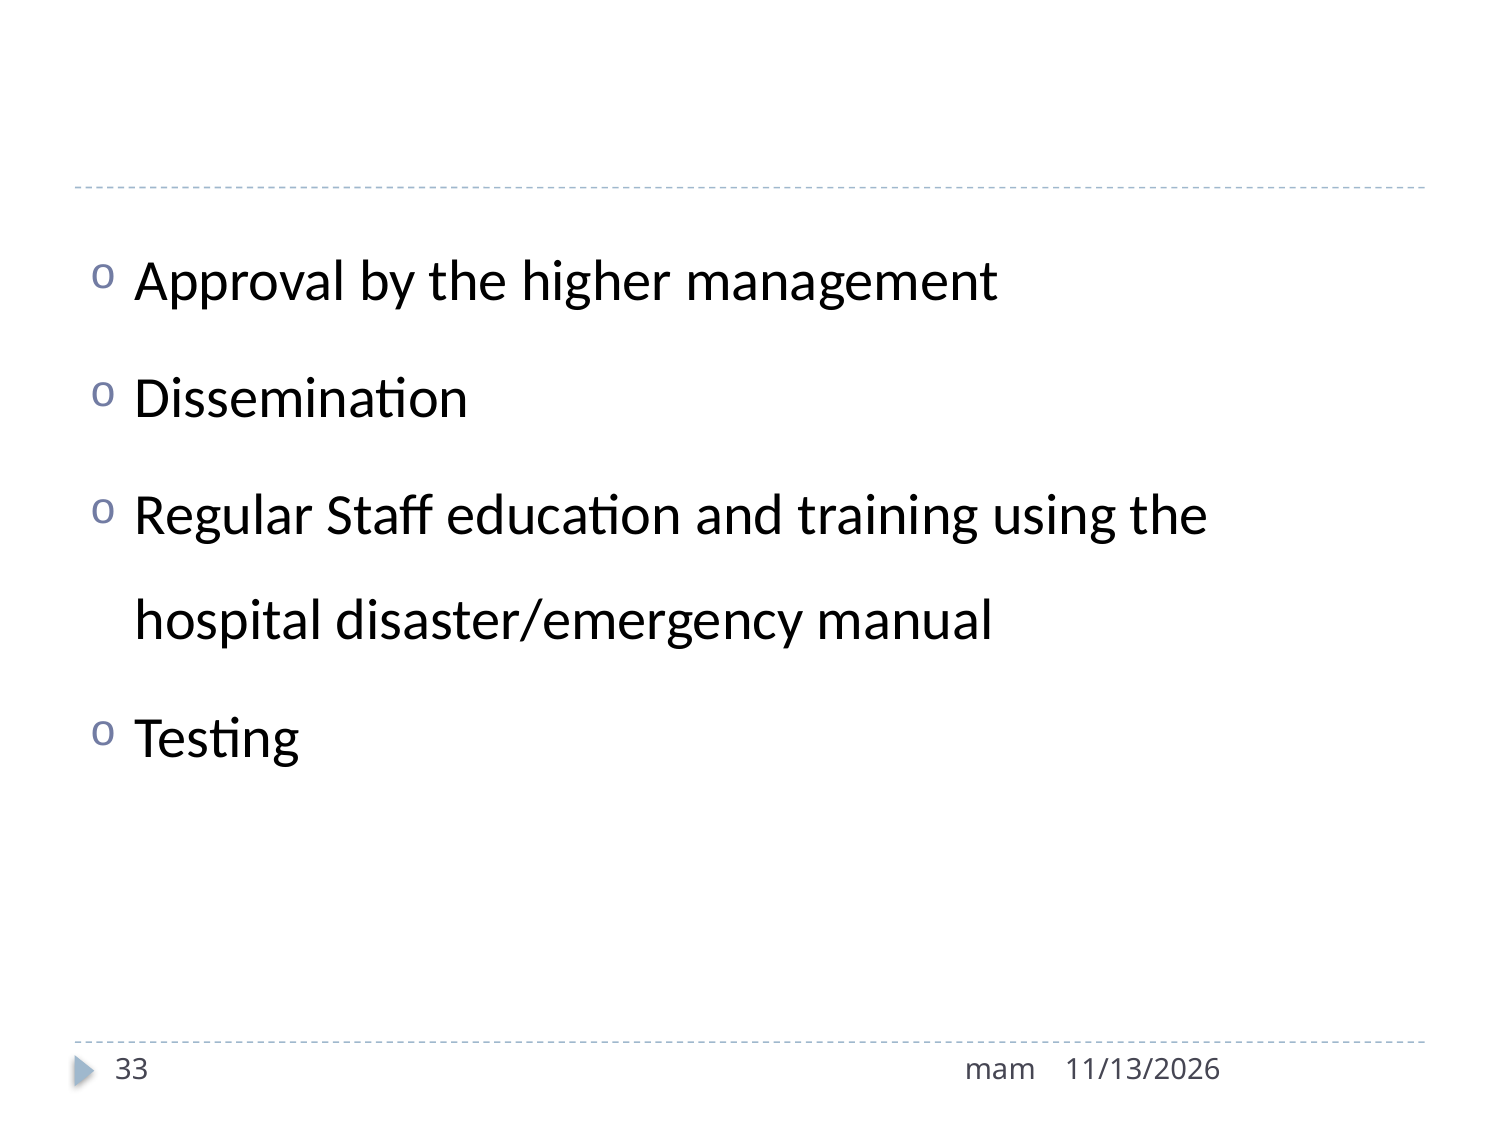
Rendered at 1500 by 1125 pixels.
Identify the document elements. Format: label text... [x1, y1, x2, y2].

slide_number 33 [100, 1042, 426, 1103]
list Approval by the higher management Dissemination Regular Staff education and training using the hospital disaster/emergency manual Testing [75, 200, 1425, 1010]
footer mam [475, 1042, 1051, 1103]
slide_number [1051, 1042, 1426, 1103]
